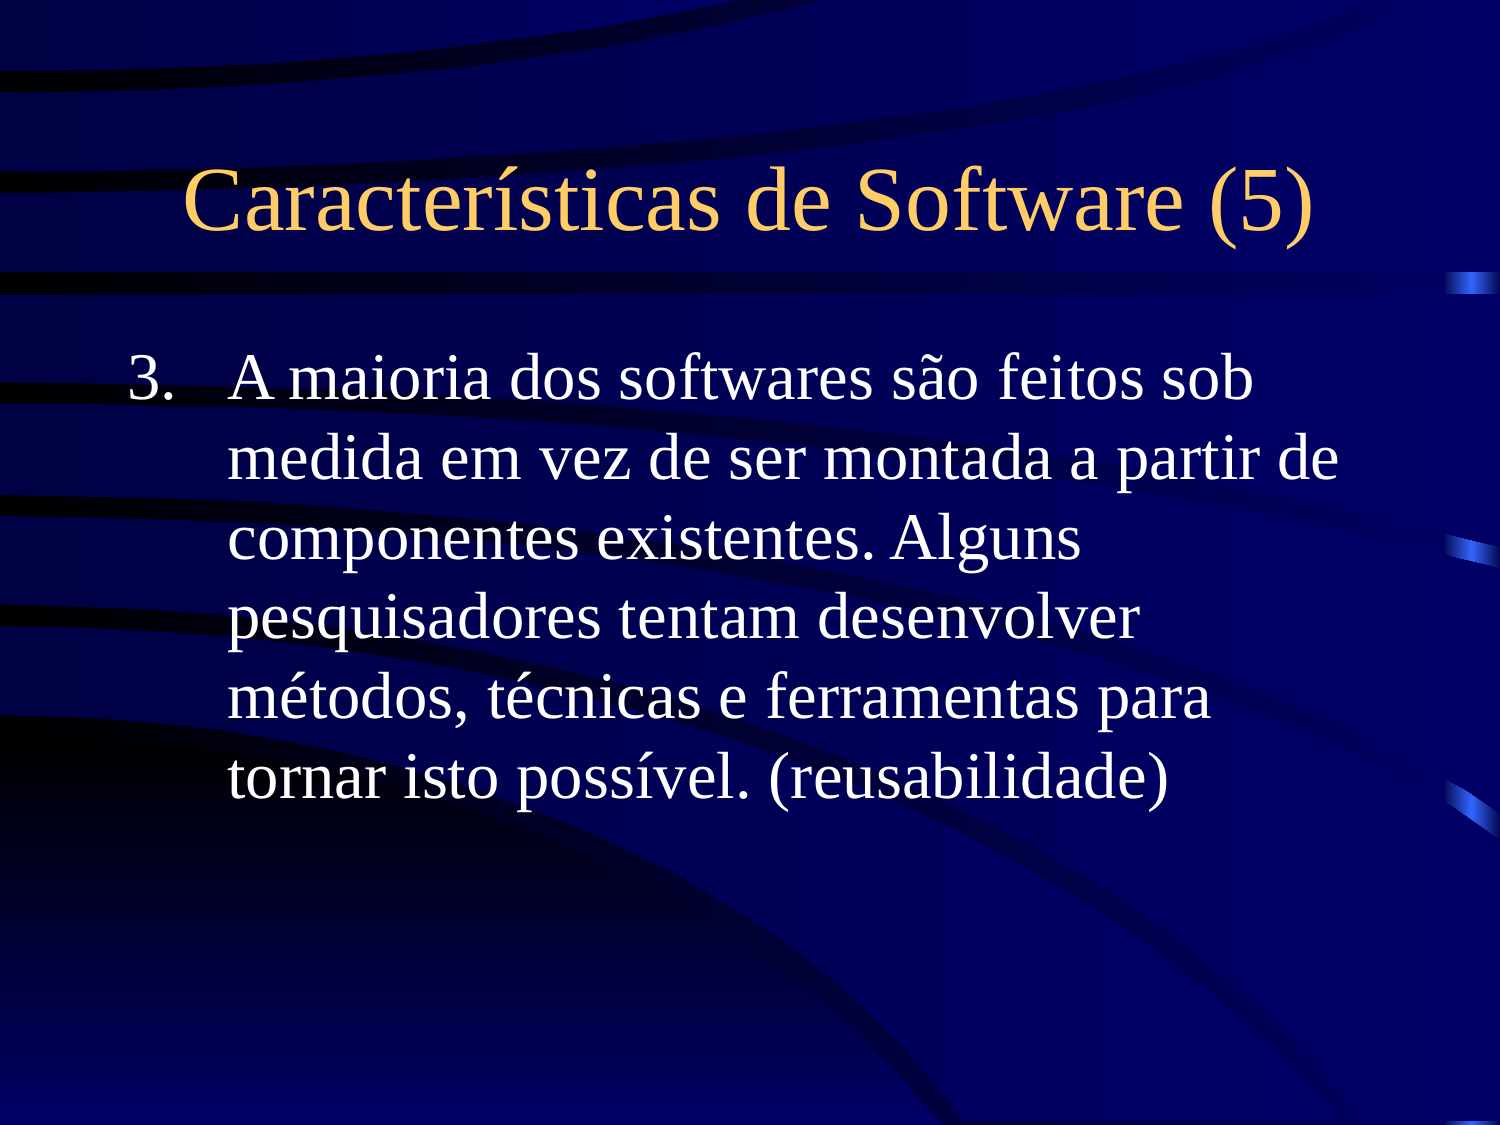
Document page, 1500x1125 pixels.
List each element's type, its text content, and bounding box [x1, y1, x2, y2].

title Características de Software (5) [112, 99, 1388, 288]
list A maioria dos softwares são feitos sob medida em vez de ser montada a partir de componentes existentes. Alguns pesquisadores tentam desenvolver métodos, técnicas e ferramentas para tornar isto possível. (reusabilidade) [112, 324, 1388, 1000]
